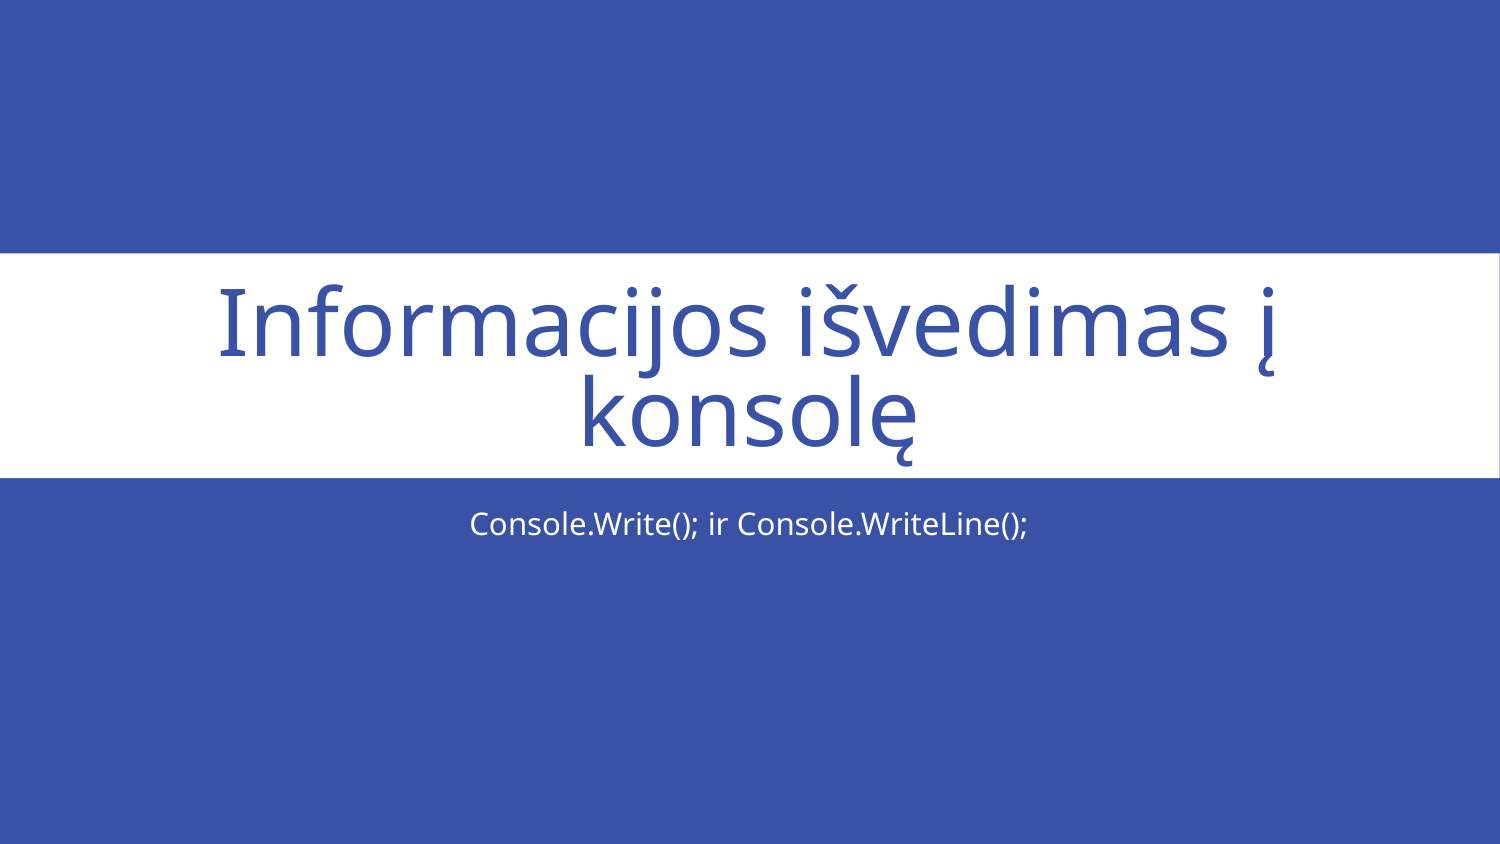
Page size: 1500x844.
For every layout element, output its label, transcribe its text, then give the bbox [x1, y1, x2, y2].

list Console.Write(); ir Console.WriteLine(); [102, 493, 1397, 638]
title Informacijos išvedimas į konsolę [102, 271, 1397, 478]
